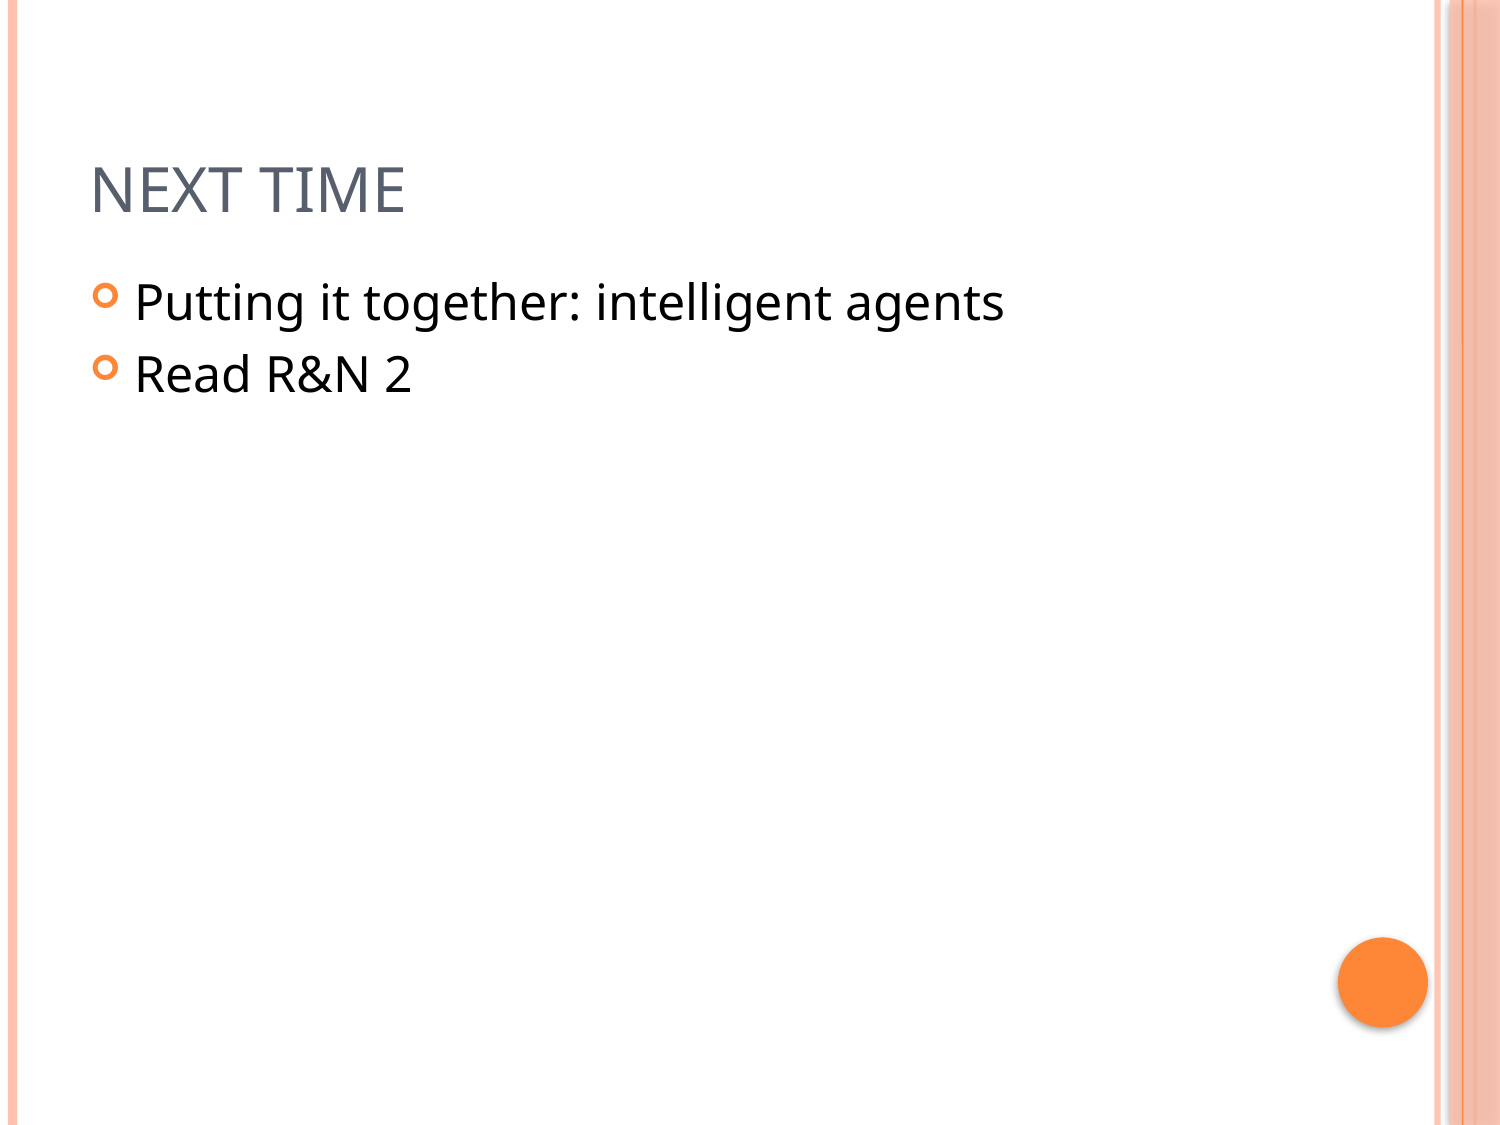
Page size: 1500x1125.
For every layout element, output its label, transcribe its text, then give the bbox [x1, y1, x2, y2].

list Putting it together: intelligent agents Read R&N 2 [75, 262, 1300, 1062]
title Next Time [75, 45, 1300, 233]
